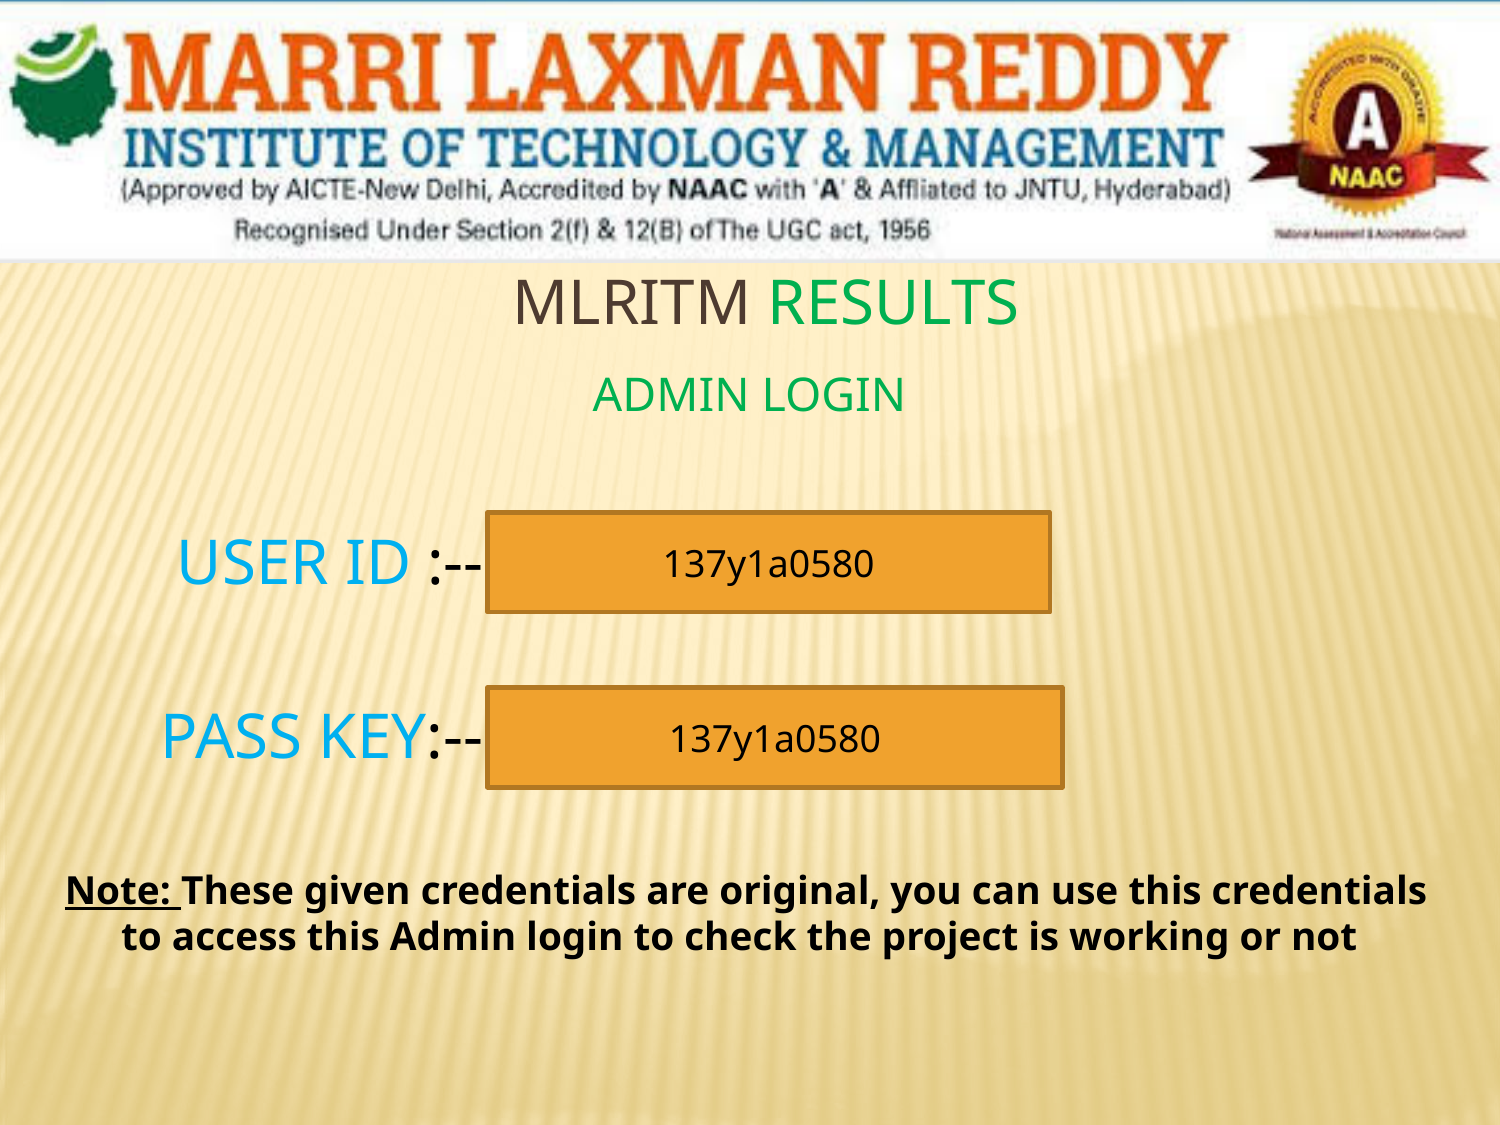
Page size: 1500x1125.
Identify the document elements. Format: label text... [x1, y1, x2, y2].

text_box 137y1a0580 [485, 510, 1052, 614]
picture [0, 0, 1500, 263]
list MLRITM RESULTS ADMIN LOGIN USER ID :-- PASS KEY:-- Note: These given credentials are original, you can use this credentials to access this Admin login to check the project is working or not [50, 281, 1475, 998]
text_box 137y1a0580 [485, 685, 1065, 790]
